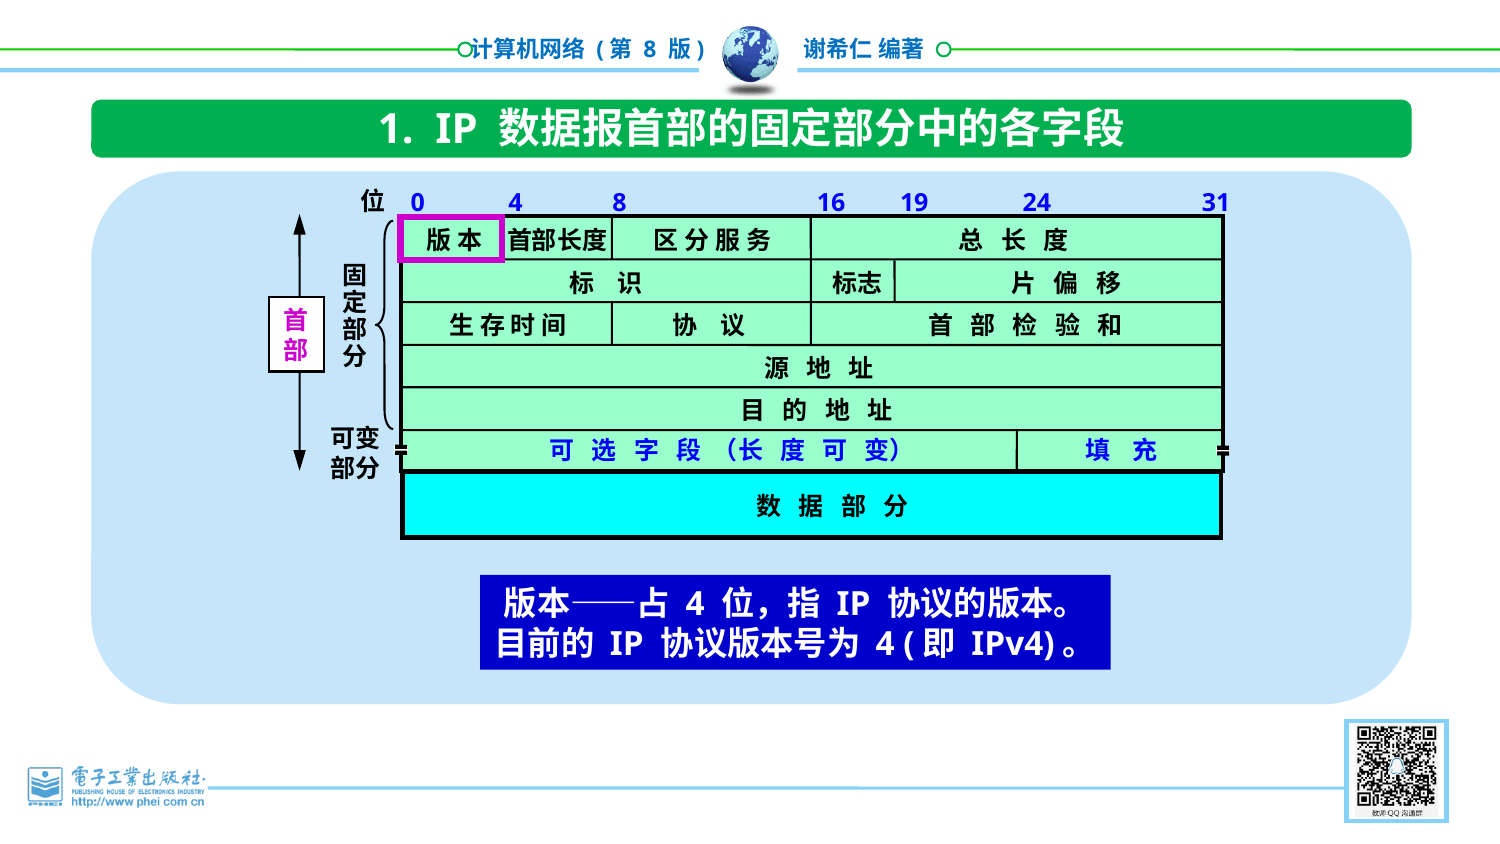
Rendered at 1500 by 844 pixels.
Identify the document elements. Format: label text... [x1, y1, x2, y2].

text_box 版本——占 4 位，指 IP 协议的版本。 目前的 IP 协议版本号为 4 (即 IPv4)。 [480, 574, 1111, 670]
picture [720, 24, 780, 94]
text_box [268, 177, 1247, 538]
picture [23, 764, 208, 809]
text_box [91, 99, 363, 158]
text_box 1. IP 数据报首部的固定部分中的各字段 [363, 94, 1140, 159]
text_box [89, 169, 1414, 707]
picture [1355, 724, 1438, 817]
text_box [1140, 99, 1412, 158]
